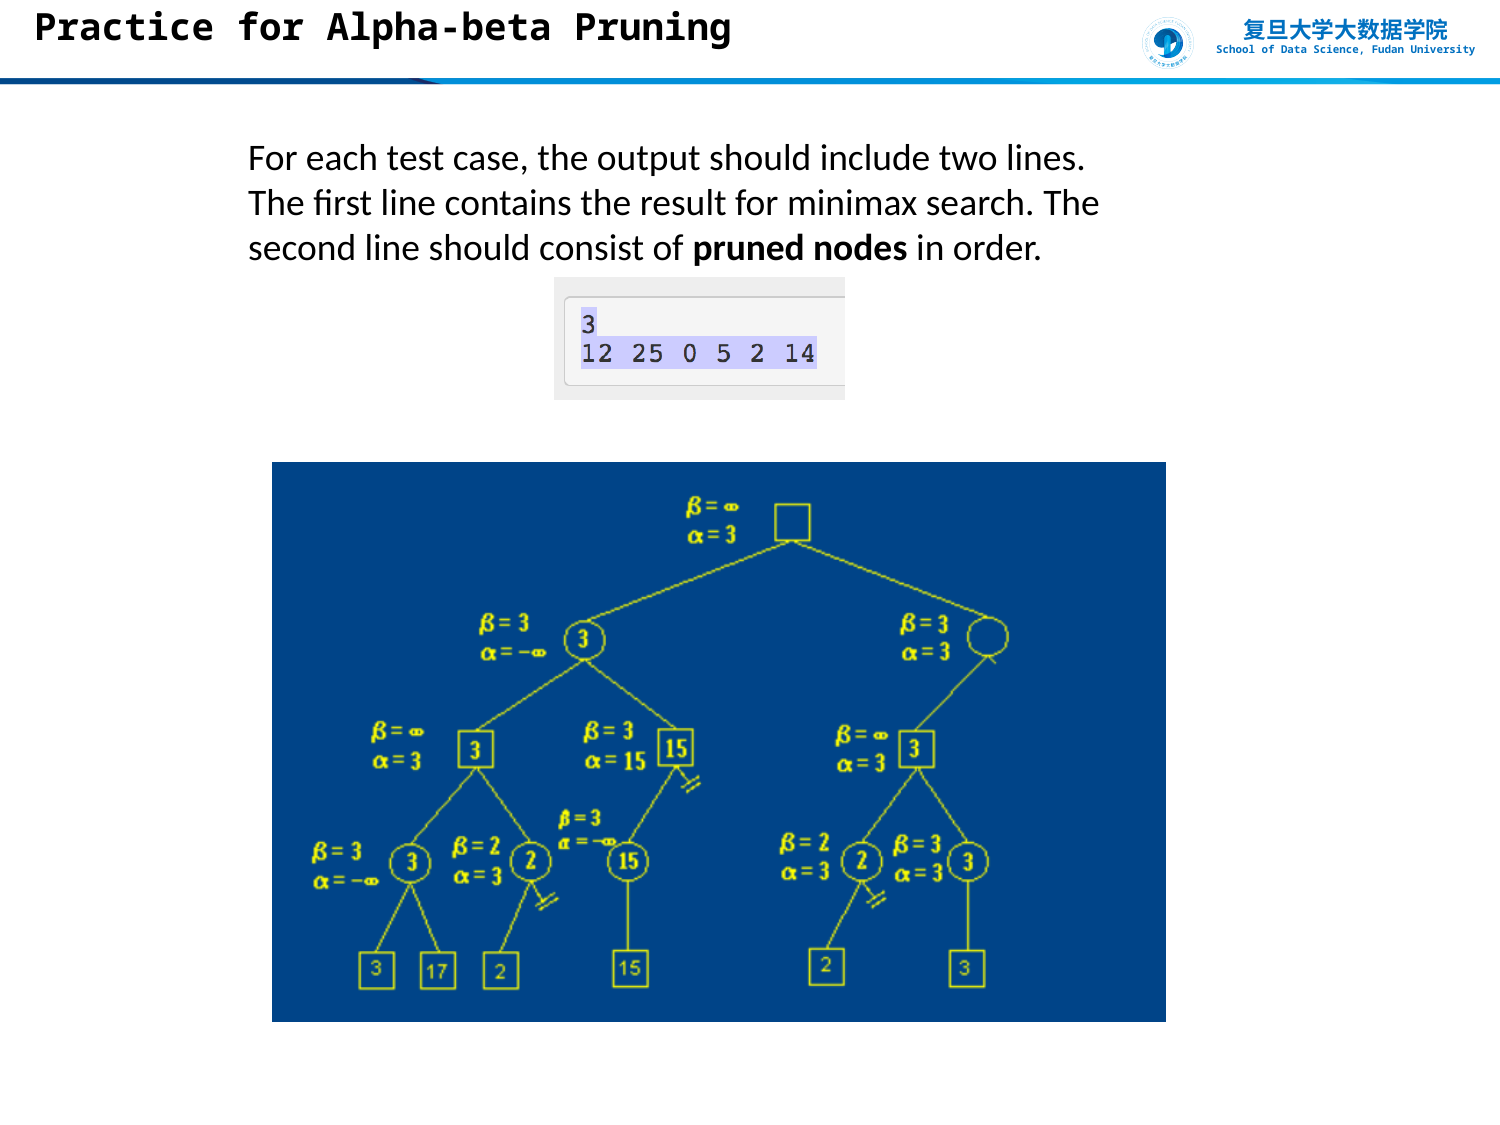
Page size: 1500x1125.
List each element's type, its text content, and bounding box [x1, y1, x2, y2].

text_box For each test case, the output should include two lines. The first line contains the result for minimax search. The second line should consist of pruned nodes in order. [233, 125, 1166, 276]
picture [272, 462, 1166, 1022]
title Practice for Alpha-beta Pruning [19, 1, 1123, 81]
picture [554, 277, 845, 400]
picture [1123, 17, 1500, 78]
picture [0, 67, 1500, 92]
